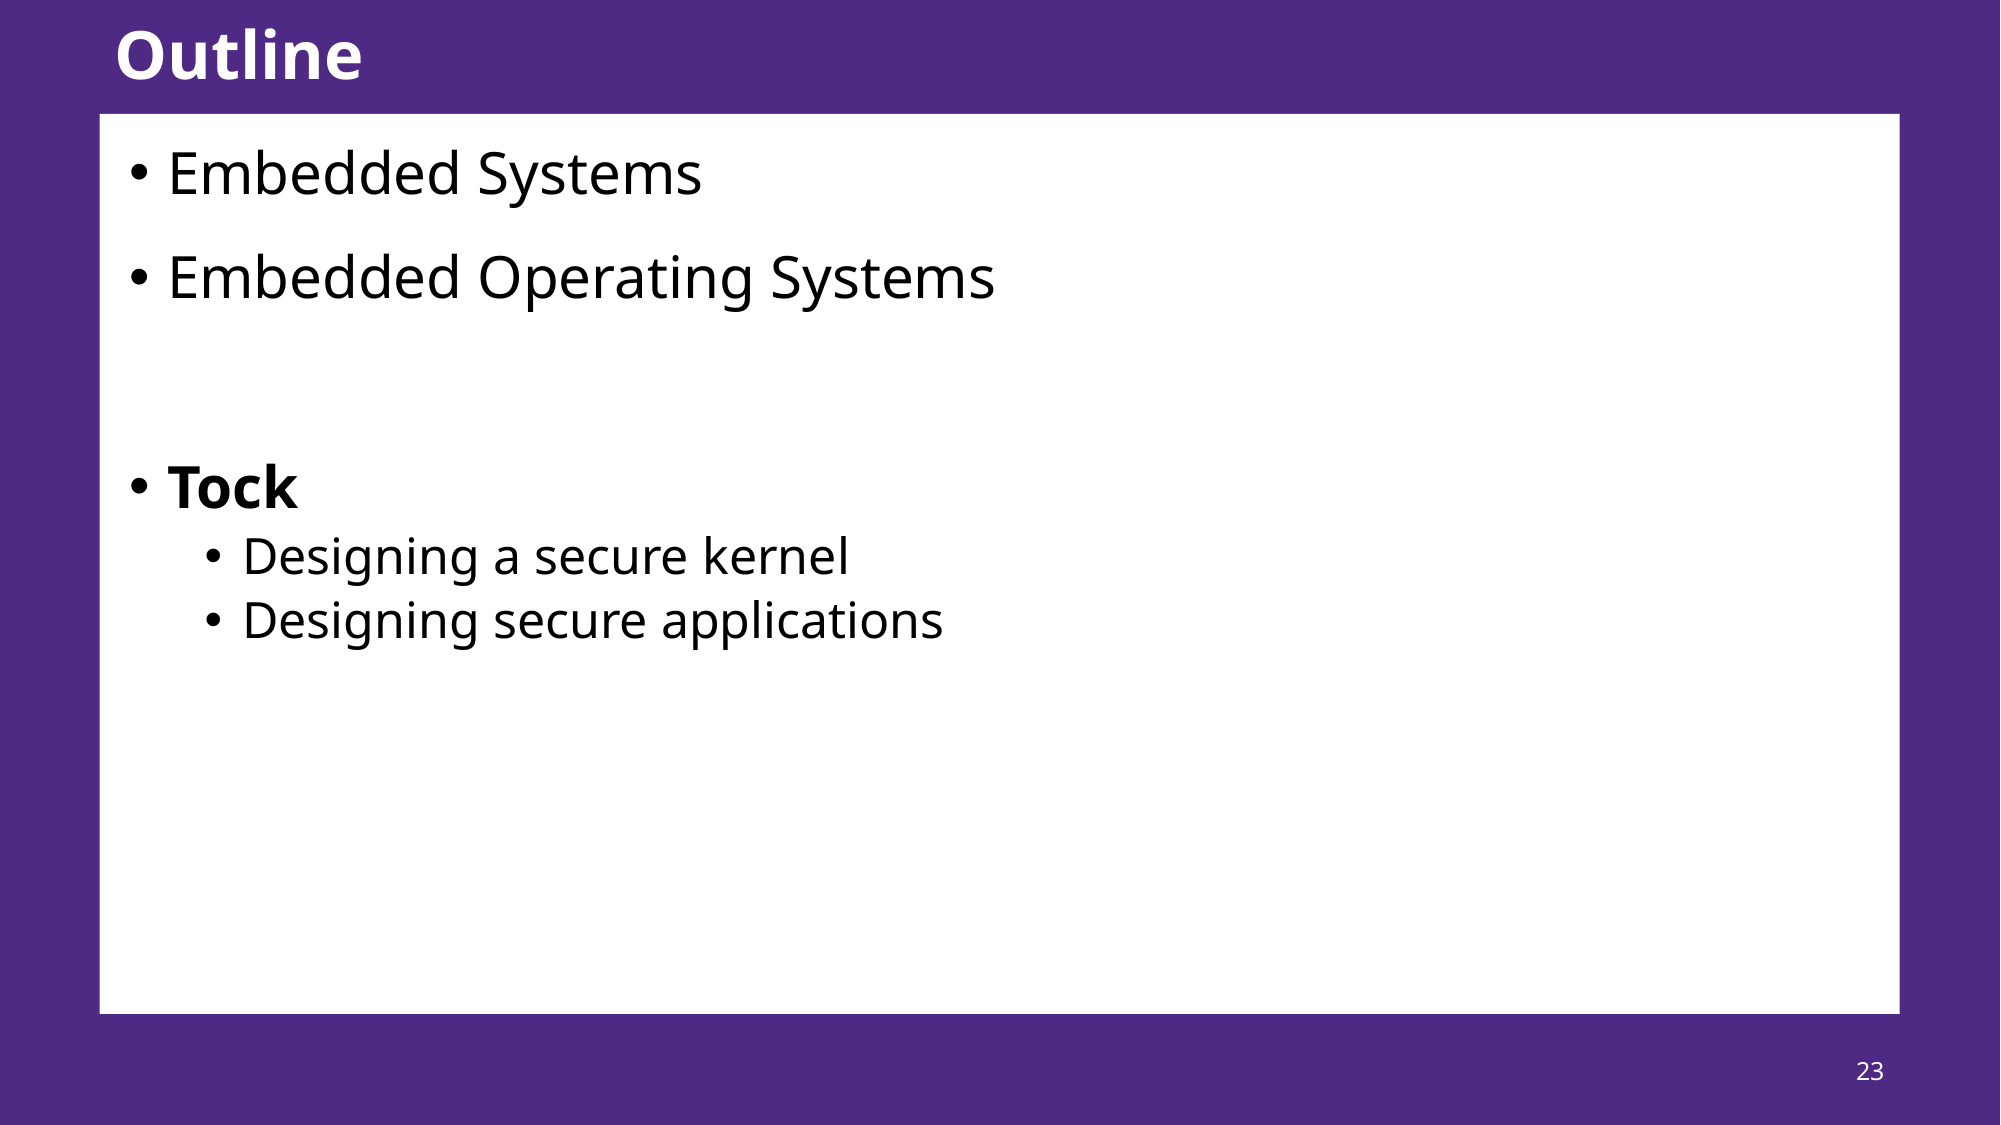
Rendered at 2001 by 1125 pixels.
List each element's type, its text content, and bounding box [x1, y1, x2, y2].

title Outline [99, 1, 1900, 114]
list Embedded Systems Embedded Operating Systems Tock Designing a secure kernel Designing secure applications [99, 114, 1900, 1014]
slide_number 23 [1749, 1042, 1900, 1103]
